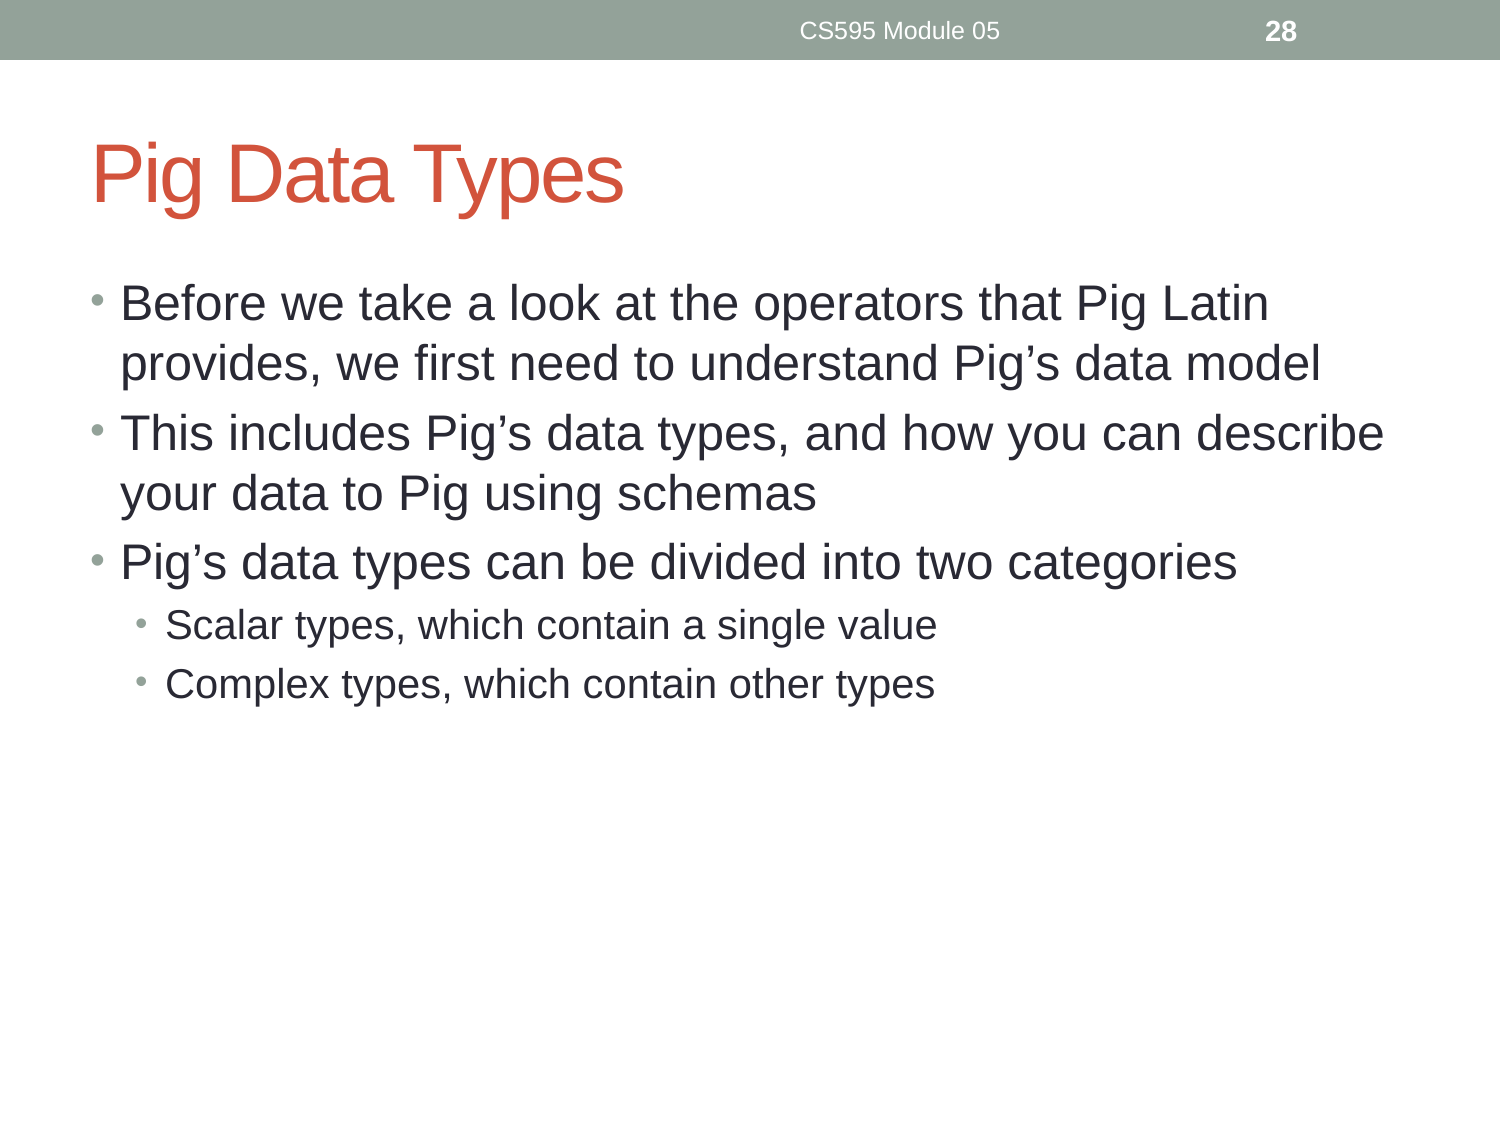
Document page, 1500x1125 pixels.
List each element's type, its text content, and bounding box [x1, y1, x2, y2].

slide_number 28 [1250, 3, 1425, 57]
list Before we take a look at the operators that Pig Latin provides, we first need to understand Pig’s data model This includes Pig’s data types, and how you can describe your data to Pig using schemas Pig’s data types can be divided into two categories Scalar types, which contain a single value Complex types, which contain other types [75, 262, 1425, 1063]
footer CS595 Module 05 [562, 3, 1238, 57]
title Pig Data Types [75, 87, 1425, 250]
